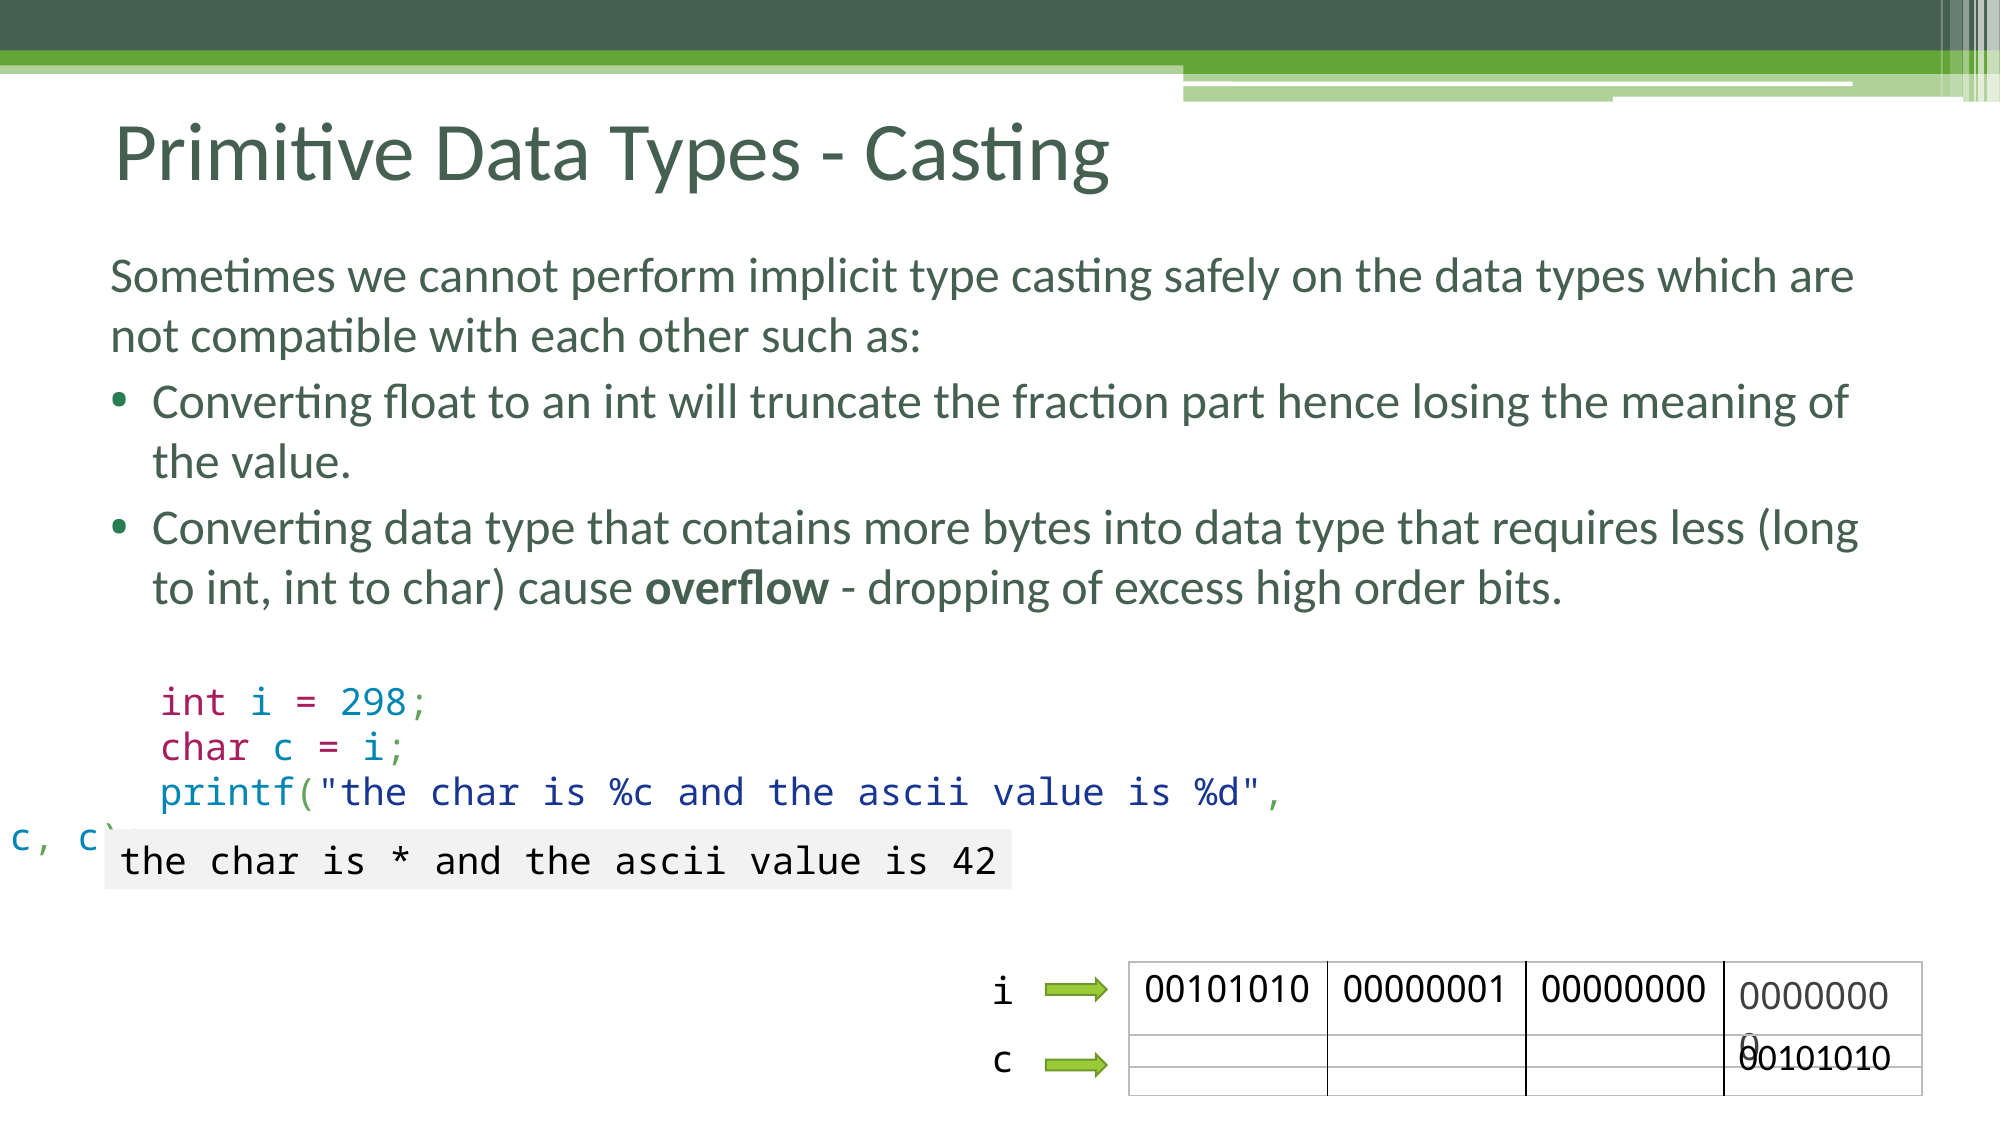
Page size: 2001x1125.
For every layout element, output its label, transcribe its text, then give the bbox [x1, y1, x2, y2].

table_header [1328, 1036, 1525, 1095]
table_header [1130, 1036, 1327, 1095]
text_box i [976, 959, 1029, 1020]
list Sometimes we cannot perform implicit type casting safely on the data types which are not compatible with each other such as: Converting float to an int will truncate the fraction part hence losing the meaning of the value. Converting data type that contains more bytes into data type that requires less (long to int, int to char) cause overflow - dropping of excess high order bits. [77, 234, 1878, 644]
table_header [1527, 1036, 1723, 1095]
table_header 00101010 [1725, 1036, 1921, 1095]
table_header 00000001 [1328, 963, 1525, 1034]
text_box c [976, 1027, 1029, 1088]
table_header 00000000 [1725, 963, 1921, 1034]
table_header 00000000 [1527, 963, 1723, 1034]
text_box the char is * and the ascii value is 42 [104, 829, 1012, 890]
text_box Primitive Data Types - Casting [99, 59, 1900, 235]
text_box [1044, 976, 1109, 1003]
text_box [1044, 1051, 1109, 1079]
text_box int i = 298; char c = i; printf("the char is %c and the ascii value is %d", c, c); [0, 670, 1350, 866]
table_header 00101010 [1130, 963, 1327, 1034]
